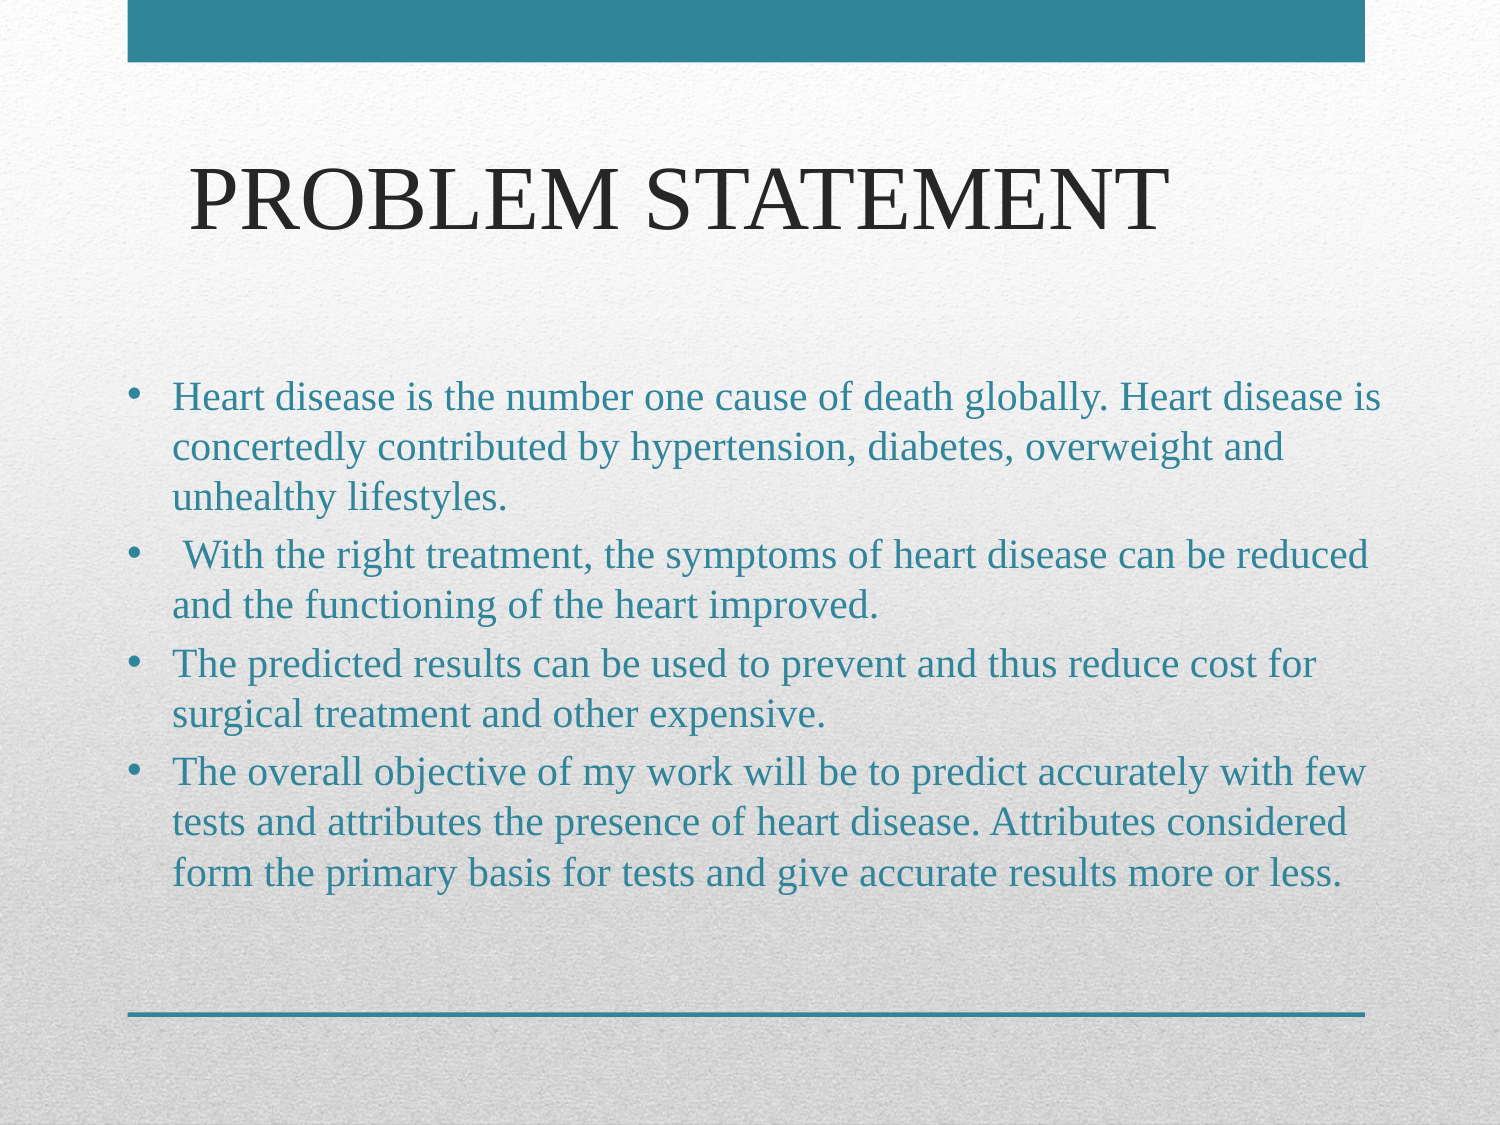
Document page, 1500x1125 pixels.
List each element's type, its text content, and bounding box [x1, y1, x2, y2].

title PROBLEM STATEMENT [123, 90, 1237, 256]
list Heart disease is the number one cause of death globally. Heart disease is concertedly contributed by hypertension, diabetes, overweight and unhealthy lifestyles. With the right treatment, the symptoms of heart disease can be reduced and the functioning of the heart improved. The predicted results can be used to prevent and thus reduce cost for surgical treatment and other expensive. The overall objective of my work will be to predict accurately with few tests and attributes the presence of heart disease. Attributes considered form the primary basis for tests and give accurate results more or less. [112, 302, 1400, 976]
